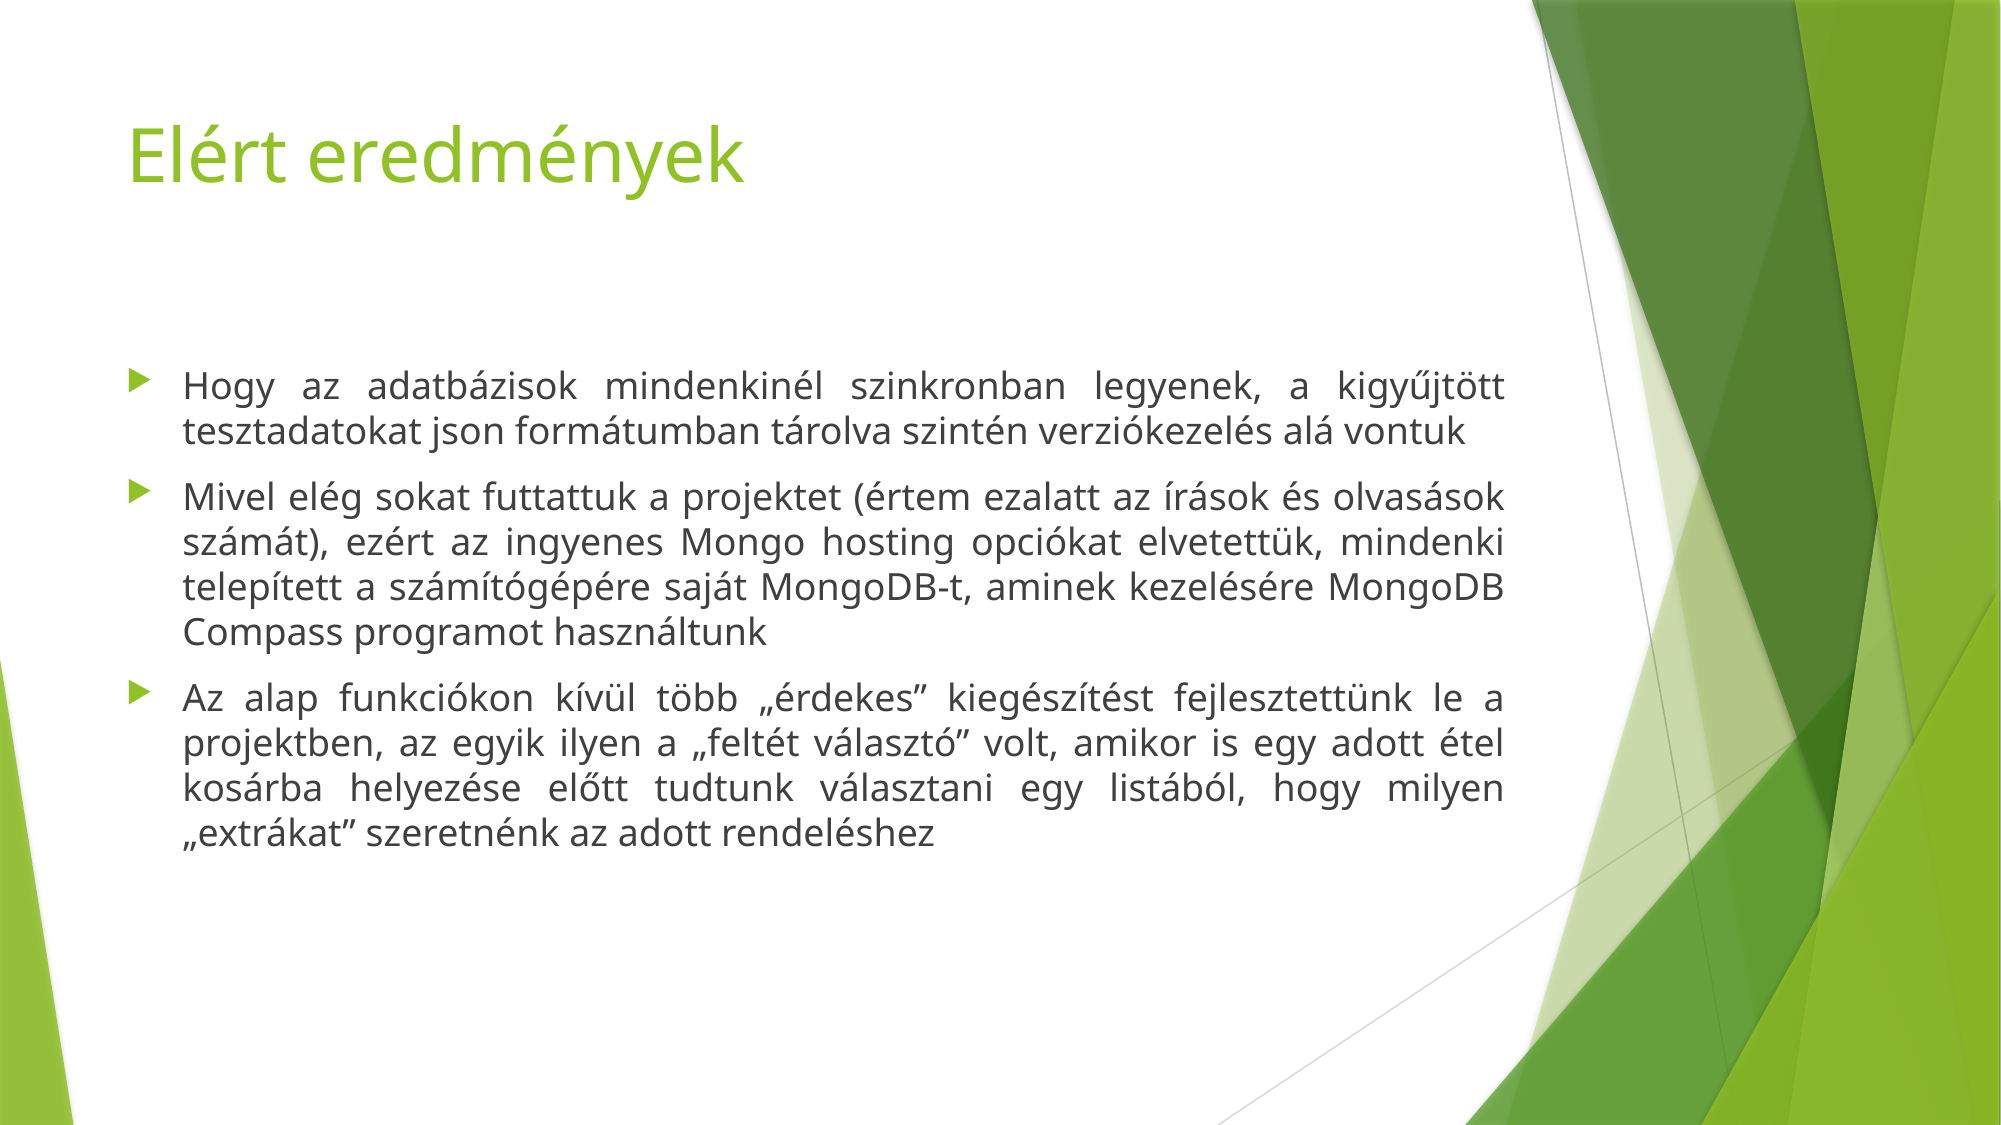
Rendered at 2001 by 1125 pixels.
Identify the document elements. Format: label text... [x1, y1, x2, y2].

list Hogy az adatbázisok mindenkinél szinkronban legyenek, a kigyűjtött tesztadatokat json formátumban tárolva szintén verziókezelés alá vontuk Mivel elég sokat futtattuk a projektet (értem ezalatt az írások és olvasások számát), ezért az ingyenes Mongo hosting opciókat elvetettük, mindenki telepített a számítógépére saját MongoDB-t, aminek kezelésére MongoDB Compass programot használtunk Az alap funkciókon kívül több „érdekes” kiegészítést fejlesztettünk le a projektben, az egyik ilyen a „feltét választó” volt, amikor is egy adott étel kosárba helyezése előtt tudtunk választani egy listából, hogy milyen „extrákat” szeretnénk az adott rendeléshez [111, 354, 1522, 992]
title Elért eredmények [111, 99, 1522, 317]
